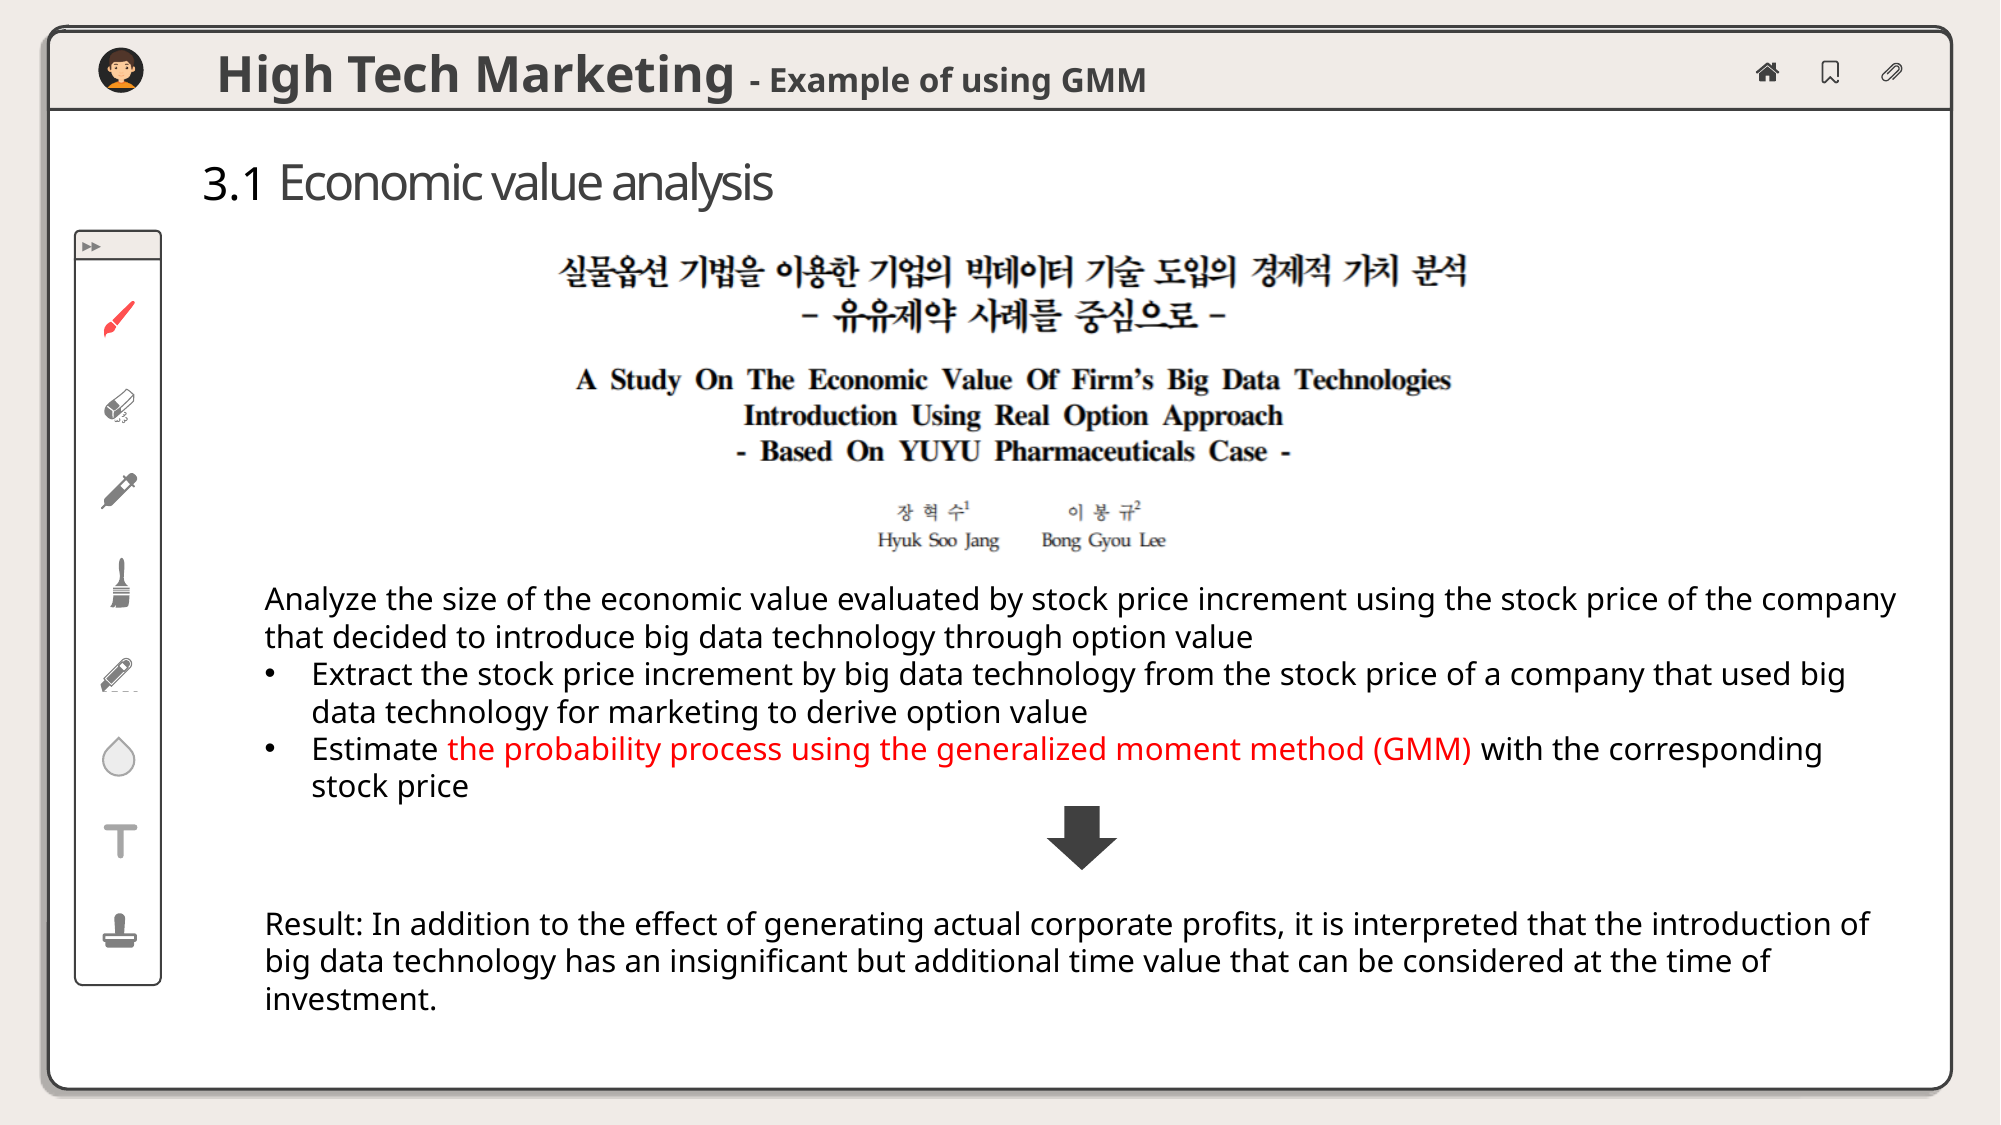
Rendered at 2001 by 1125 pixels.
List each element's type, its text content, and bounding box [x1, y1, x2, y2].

text_box 3.1 Economic value analysis [187, 143, 1392, 273]
text_box [47, 111, 1953, 1091]
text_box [98, 47, 144, 93]
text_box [1755, 60, 1903, 84]
text_box [48, 25, 1953, 40]
text_box Analyze the size of the economic value evaluated by stock price increment using the stock price of the company that decided to introduce big data technology through option value Extract the stock price increment by big data technology from the stock price of a company that used big data technology for marketing to derive option value Estimate the probability process using the generalized moment method (GMM) with the corresponding stock price [249, 572, 1915, 812]
picture [540, 244, 1482, 558]
text_box [1044, 805, 1120, 872]
text_box High Tech Marketing - Example of using GMM [47, 29, 1953, 111]
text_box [74, 230, 161, 986]
text_box Result: In addition to the effect of generating actual corporate profits, it is interpreted that the introduction of big data technology has an insignificant but additional time value that can be considered at the time of investment. [249, 896, 1926, 1024]
